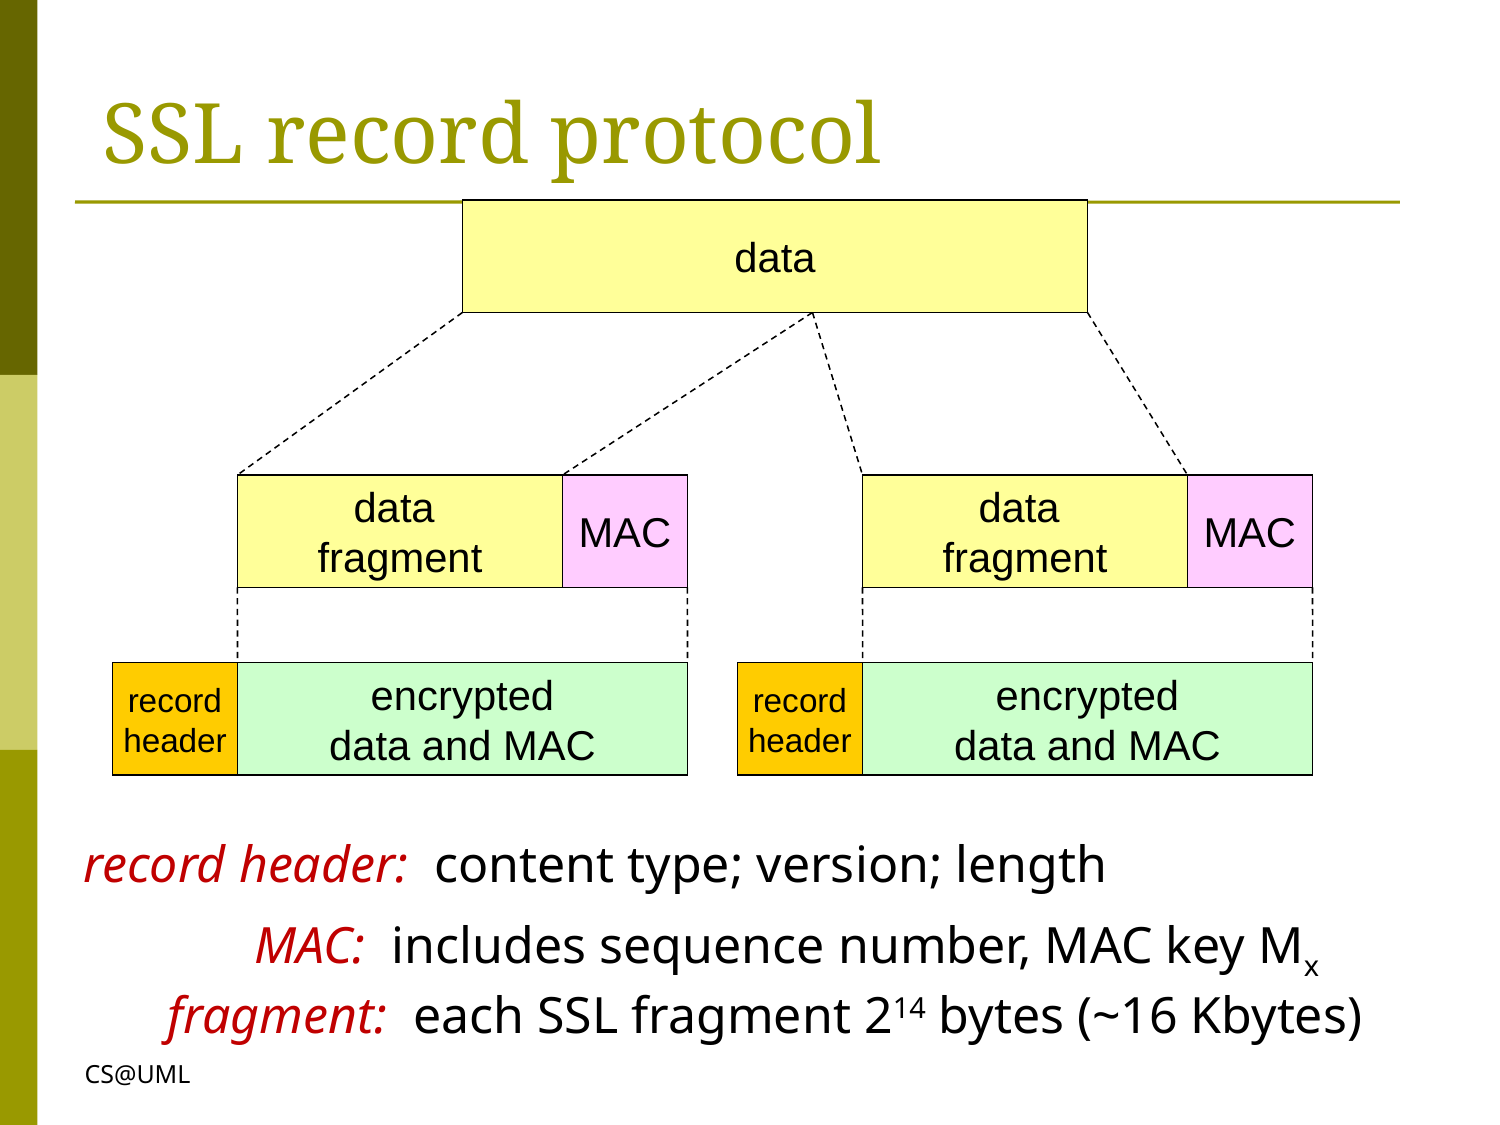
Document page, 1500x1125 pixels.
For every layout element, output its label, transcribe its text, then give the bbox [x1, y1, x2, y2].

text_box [112, 199, 1313, 776]
text_box MAC: includes sequence number, MAC key Mx [240, 906, 1334, 976]
title SSL record protocol [87, 0, 1363, 188]
text_box fragment: each SSL fragment 214 bytes (~16 Kbytes) [152, 976, 1378, 1051]
text_box record header: content type; version; length [68, 824, 1136, 900]
